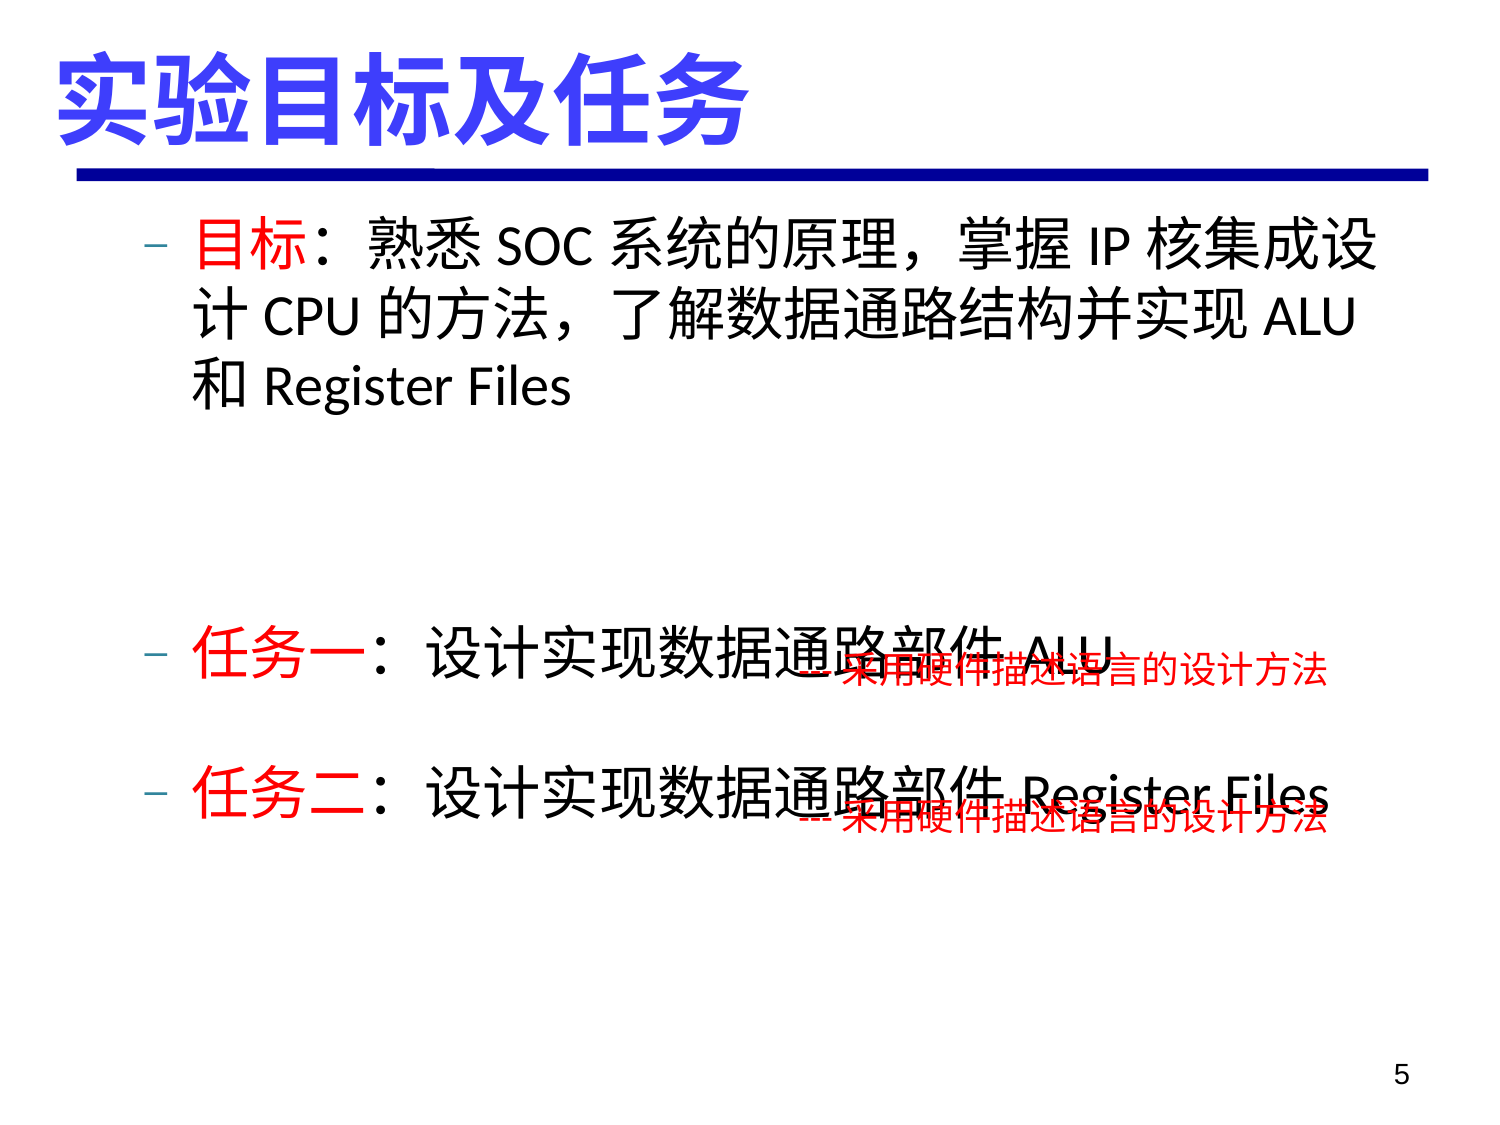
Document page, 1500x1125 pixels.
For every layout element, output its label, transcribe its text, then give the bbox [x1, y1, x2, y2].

title 实验目标及任务 [37, 19, 1329, 176]
list 目标：熟悉SOC系统的原理，掌握IP核集成设计CPU的方法，了解数据通路结构并实现ALU和Register Files 任务一：设计实现数据通路部件ALU 任务二：设计实现数据通路部件Register Files [54, 129, 1425, 921]
text_box ---采用硬件描述语言的设计方法 [783, 785, 1367, 846]
text_box ---采用硬件描述语言的设计方法 [783, 638, 1367, 699]
slide_number 5 [1074, 1042, 1425, 1103]
